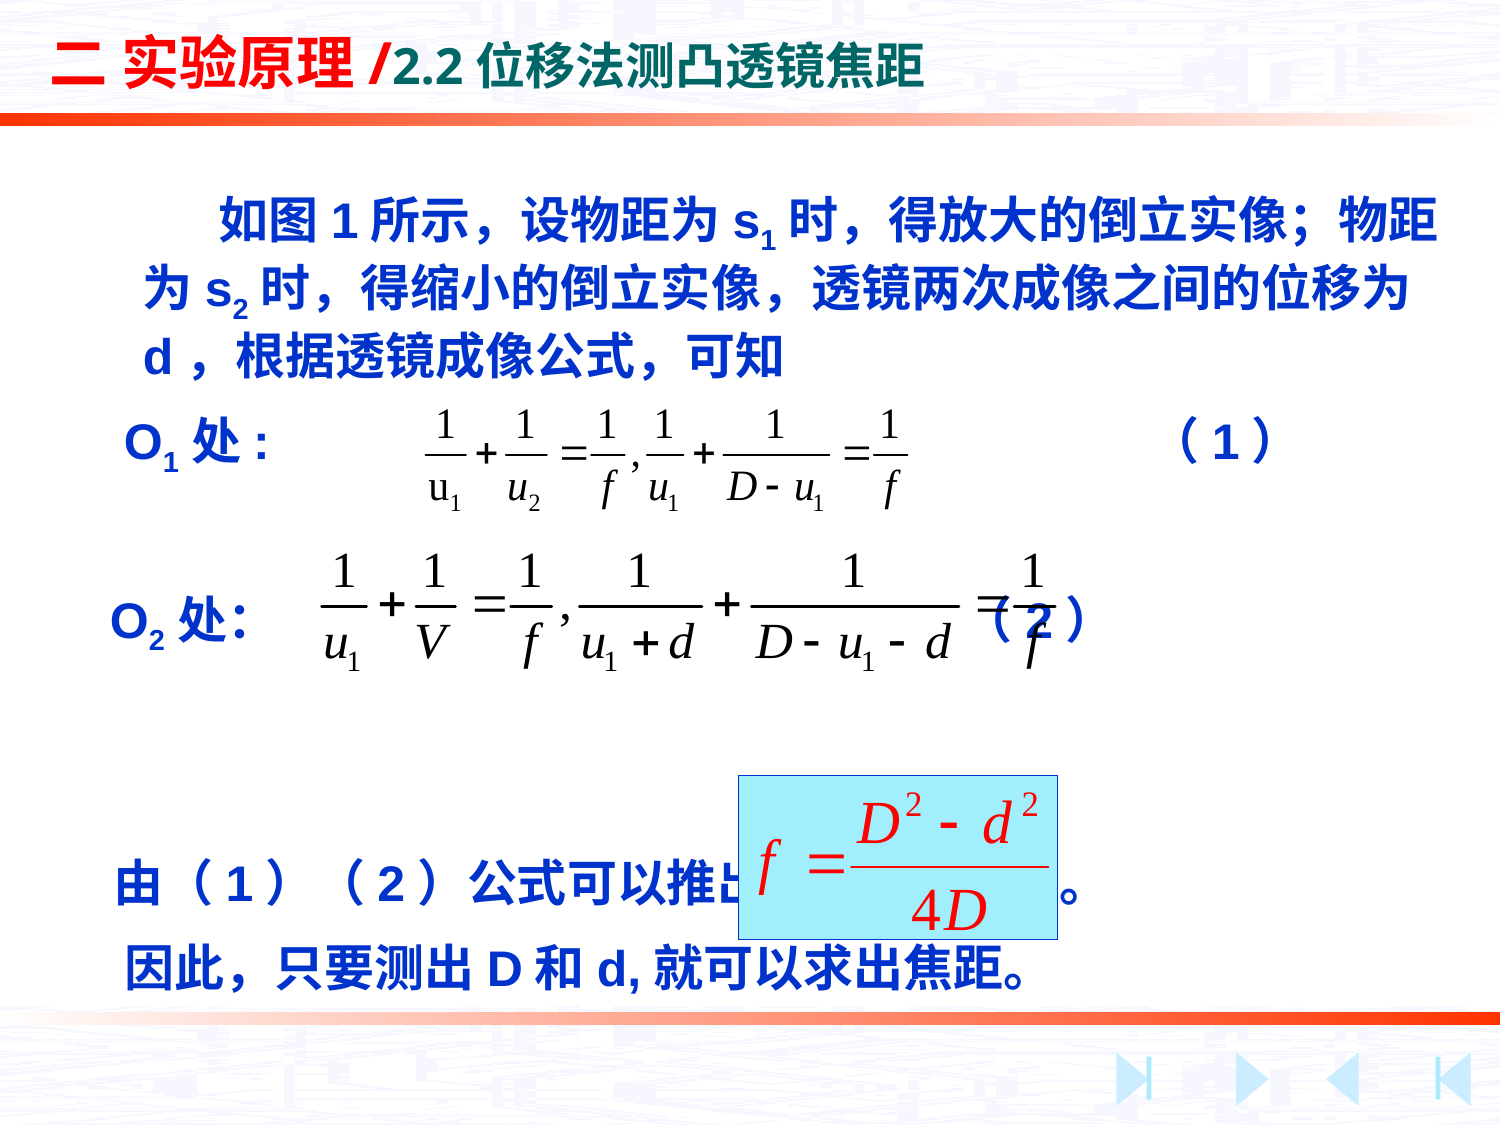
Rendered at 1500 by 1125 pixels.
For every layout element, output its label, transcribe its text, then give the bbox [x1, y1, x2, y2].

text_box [312, 538, 1068, 683]
picture [0, 1006, 1500, 1013]
picture [0, 1025, 1500, 1125]
table_cell 6 [850, 1013, 854, 1025]
text_box 如图1所示，设物距为s1时，得放大的倒立实像；物距为s2时，得缩小的倒立实像，透镜两次成像之间的位移为d，根据透镜成像公式，可知 O1处: （1） O2处： （2） 由（1）（2）公式可以推出 。 因此，只要测出D和d,就可以求出焦距。 [53, 172, 1459, 1004]
table_cell [937, 1013, 943, 1025]
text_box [738, 775, 1058, 940]
text_box 二 实验原理/2.2位移法测凸透镜焦距 [34, 19, 941, 104]
picture [0, 0, 1500, 114]
table_cell 6 [562, 114, 566, 125]
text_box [418, 397, 915, 521]
